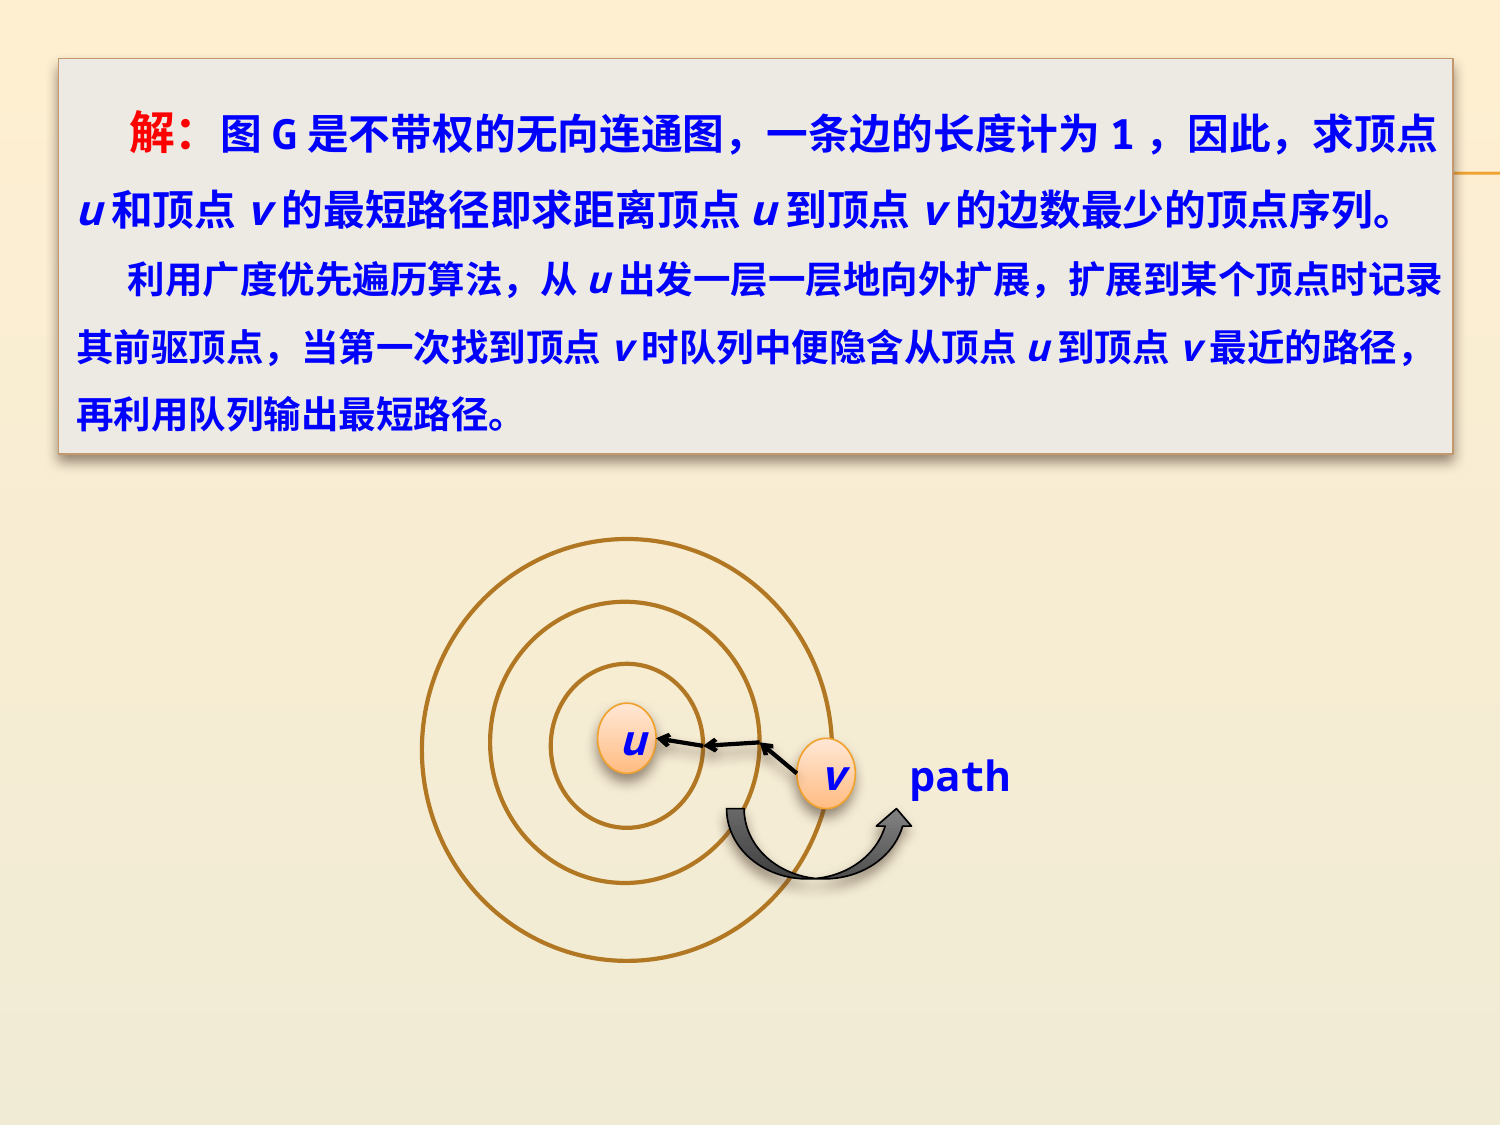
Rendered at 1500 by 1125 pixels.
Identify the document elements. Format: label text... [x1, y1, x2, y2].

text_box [655, 737, 704, 747]
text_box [708, 742, 760, 747]
text_box v [799, 737, 857, 810]
text_box [419, 536, 834, 963]
text_box 解：图G是不带权的无向连通图，一条边的长度计为1，因此，求顶点u和顶点v的最短路径即求距离顶点u到顶点v的边数最少的顶点序列。 利用广度优先遍历算法，从u出发一层一层地向外扩展，扩展到某个顶点时记录其前驱顶点，当第一次找到顶点v时队列中便隐含从顶点u到顶点v最近的路径，再利用队列输出最短路径。 [58, 58, 1454, 455]
text_box path [902, 750, 1020, 801]
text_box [759, 741, 798, 774]
text_box [725, 807, 913, 880]
